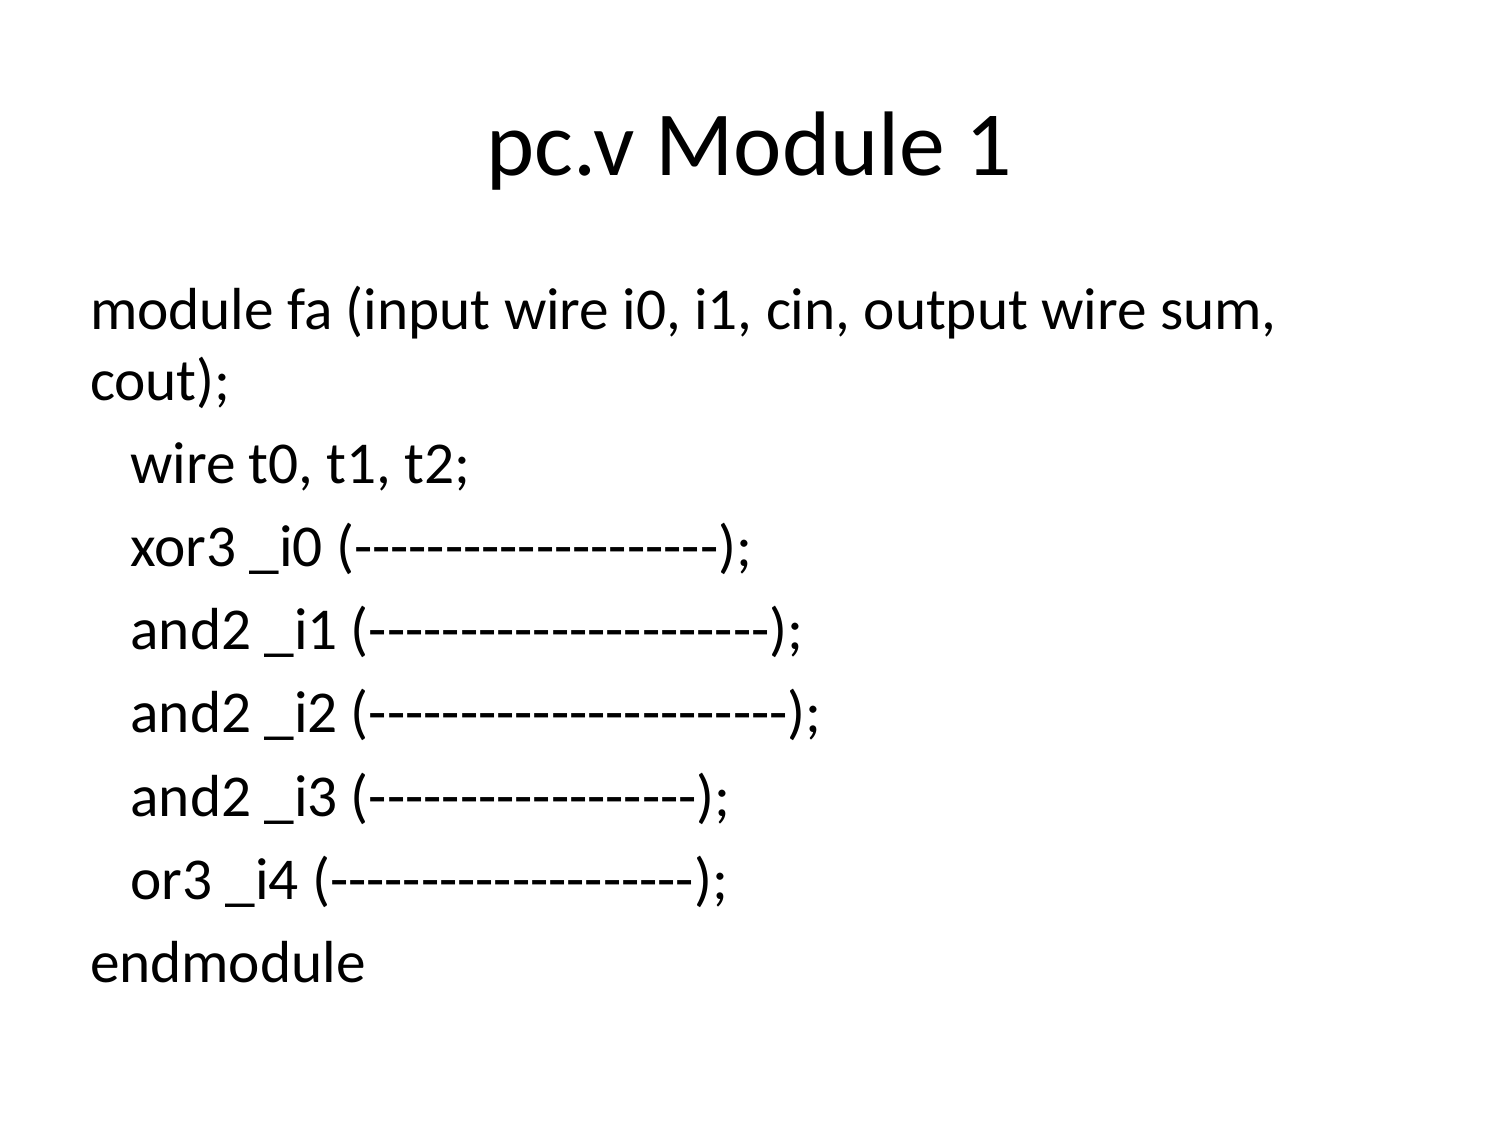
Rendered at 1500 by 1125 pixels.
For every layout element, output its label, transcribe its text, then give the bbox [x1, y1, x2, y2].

title pc.v Module 1 [75, 45, 1425, 233]
list module fa (input wire i0, i1, cin, output wire sum, cout); wire t0, t1, t2; xor3 _i0 (--------------------); and2 _i1 (----------------------); and2 _i2 (-----------------------); and2 _i3 (------------------); or3 _i4 (--------------------); endmodule [75, 262, 1425, 1005]
